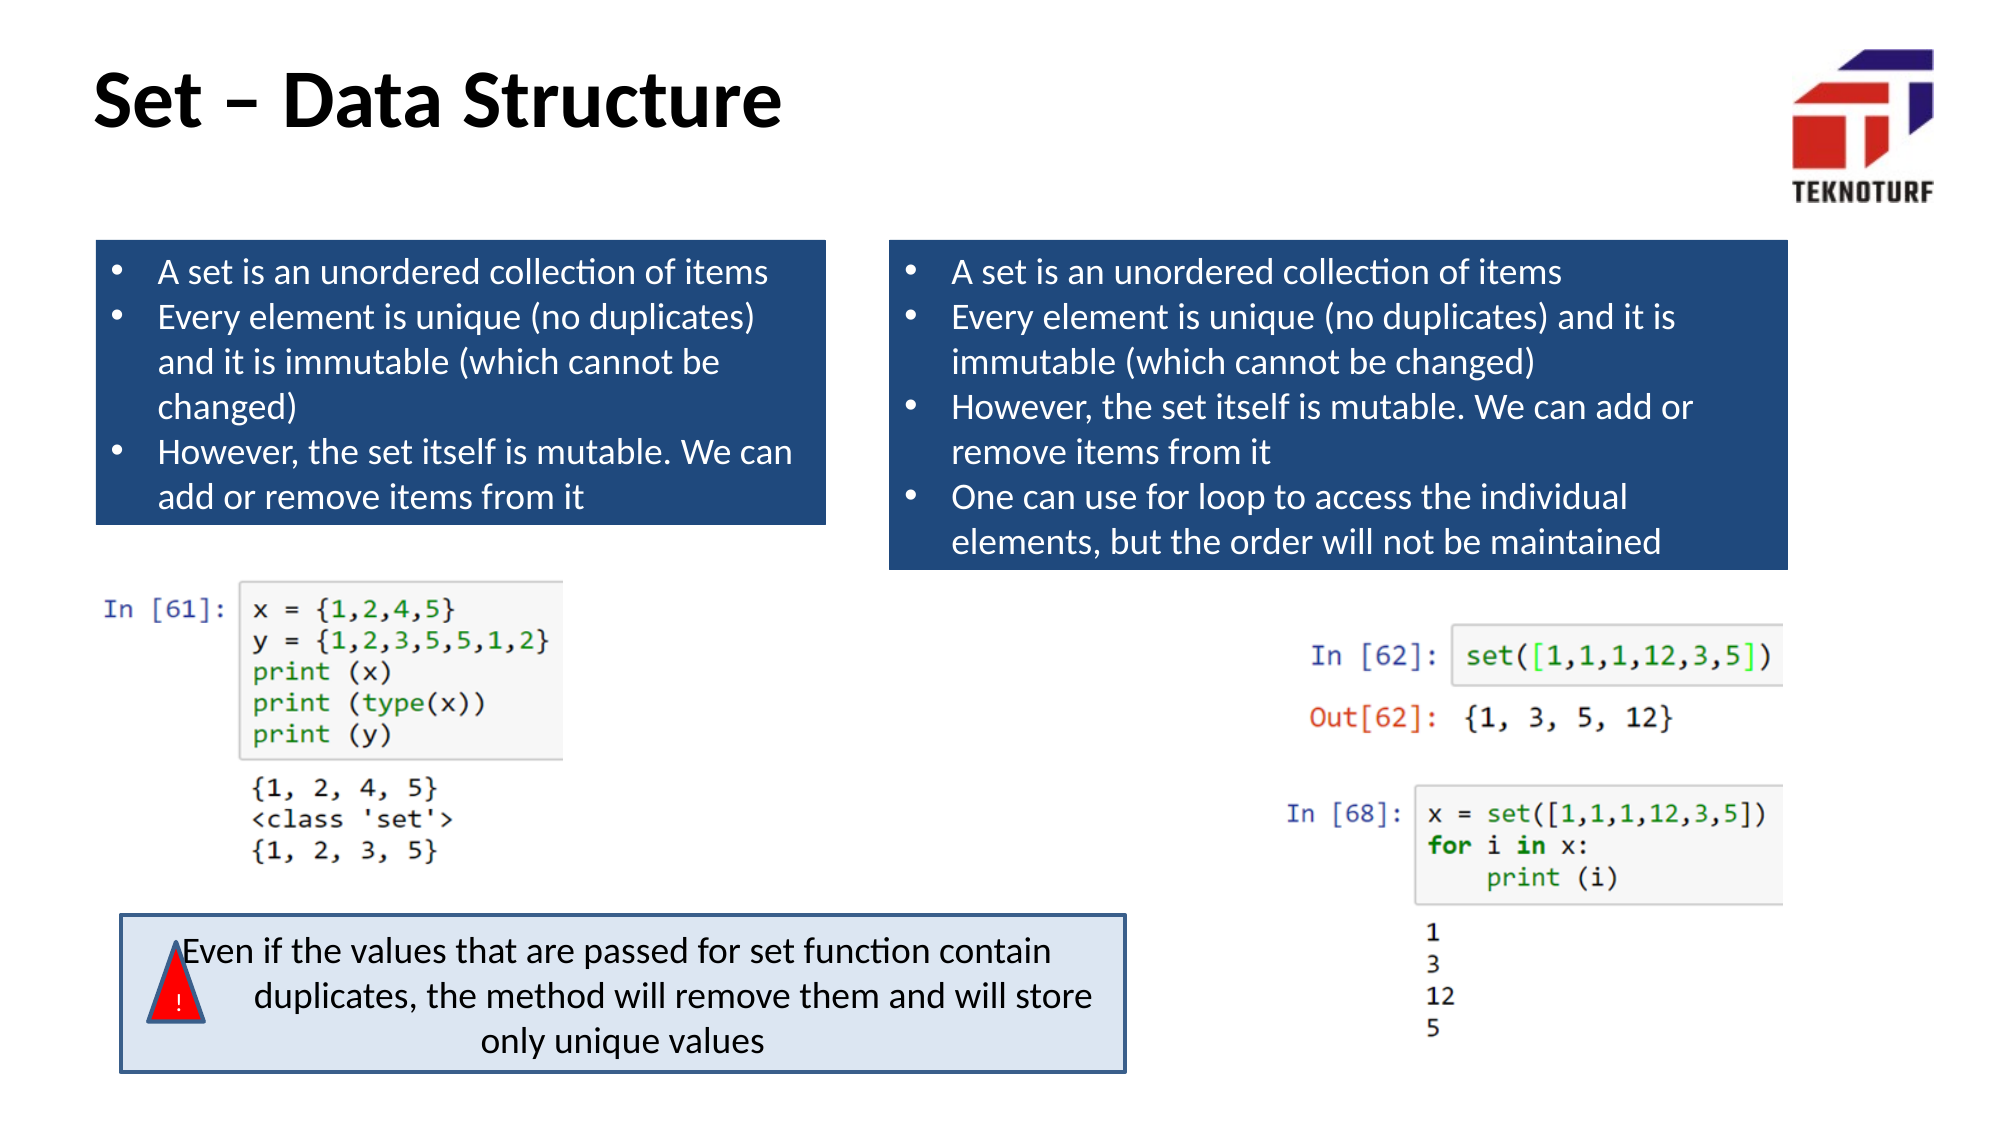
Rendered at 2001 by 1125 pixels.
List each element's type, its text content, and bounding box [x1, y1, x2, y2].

picture [1300, 617, 1783, 741]
picture [1792, 49, 1934, 203]
picture [100, 575, 563, 877]
text_box A set is an unordered collection of items Every element is unique (no duplicates) and it is immutable (which cannot be changed) However, the set itself is mutable. We can add or remove items from it One can use for loop to access the individual elements, but the order will not be maintained [889, 239, 1788, 570]
text_box A set is an unordered collection of items Every element is unique (no duplicates) and it is immutable (which cannot be changed) However, the set itself is mutable. We can add or remove items from it [95, 239, 825, 525]
picture [1281, 781, 1783, 1048]
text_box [120, 914, 1126, 1073]
title Set – Data Structure [78, 0, 1846, 189]
